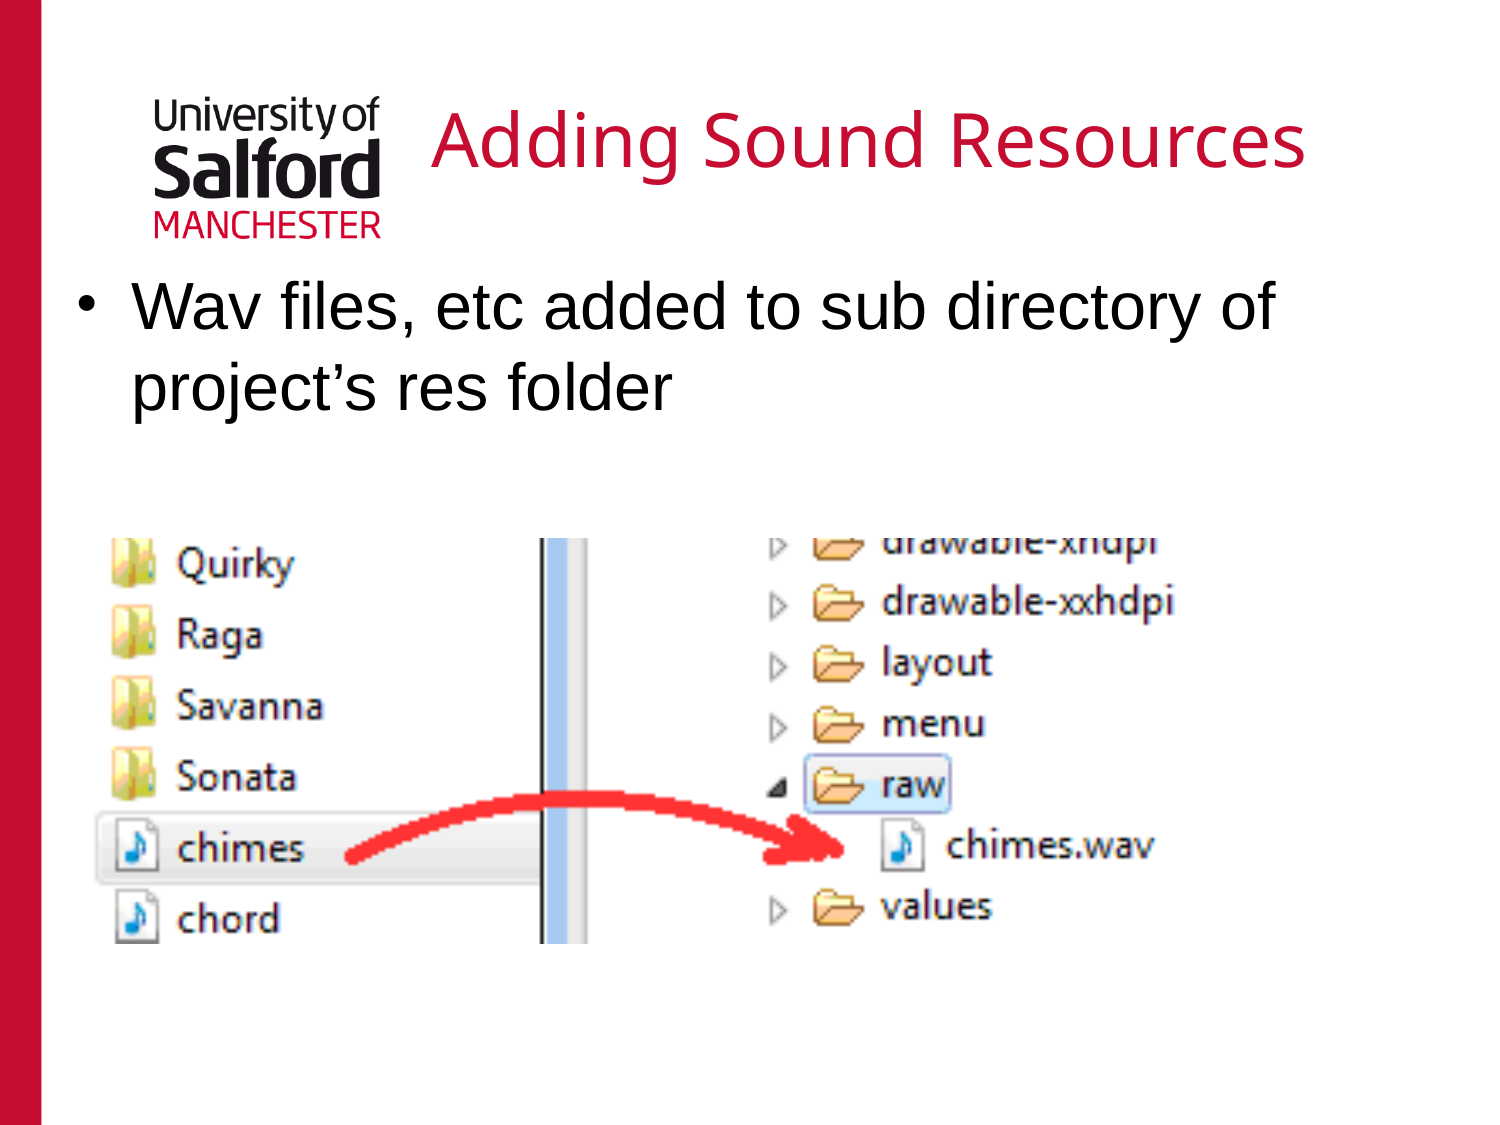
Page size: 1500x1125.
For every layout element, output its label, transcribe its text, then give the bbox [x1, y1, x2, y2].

title Adding Sound Resources [430, 44, 1424, 232]
picture [76, 538, 1271, 944]
picture [101, 42, 434, 263]
list Wav files, etc added to sub directory of project’s res folder [74, 263, 1424, 1005]
